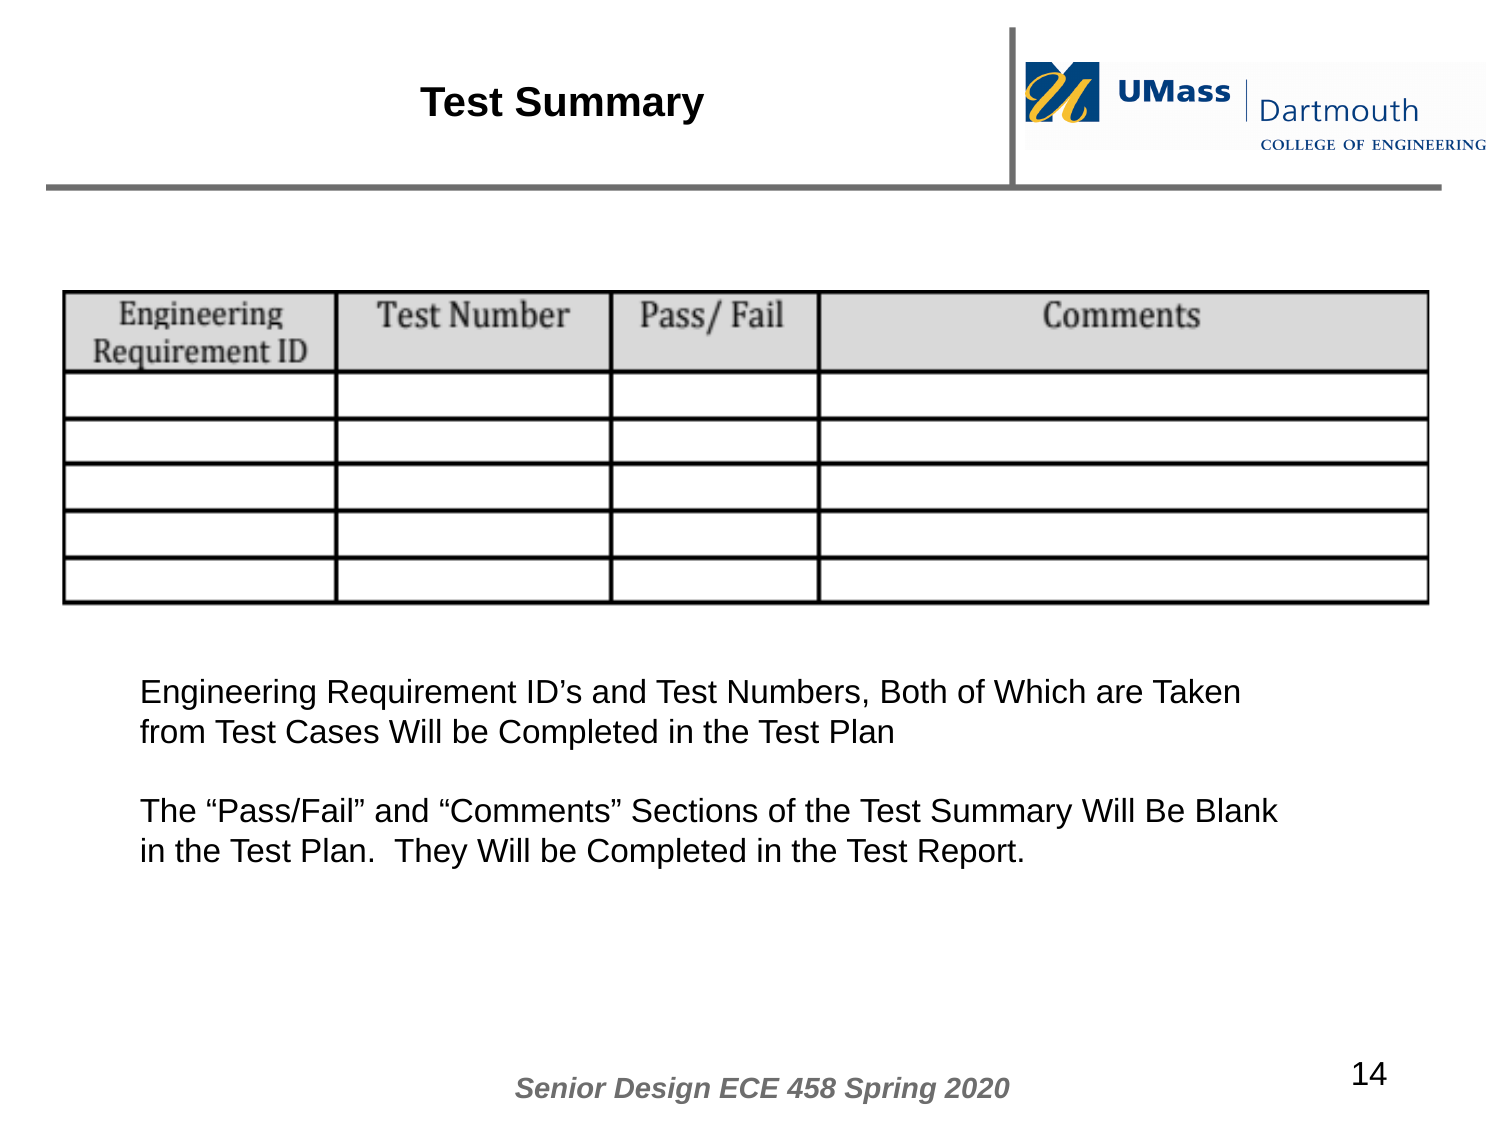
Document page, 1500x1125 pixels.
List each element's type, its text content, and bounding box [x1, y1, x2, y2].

picture [1025, 62, 1486, 150]
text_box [62, 290, 1430, 644]
title Test Summary [125, 50, 1000, 150]
text_box Engineering Requirement ID’s and Test Numbers, Both of Which are Taken from Test Cases Will be Completed in the Test Plan The “Pass/Fail” and “Comments” Sections of the Test Summary Will Be Blank in the Test Plan. They Will be Completed in the Test Report. [125, 662, 1300, 877]
